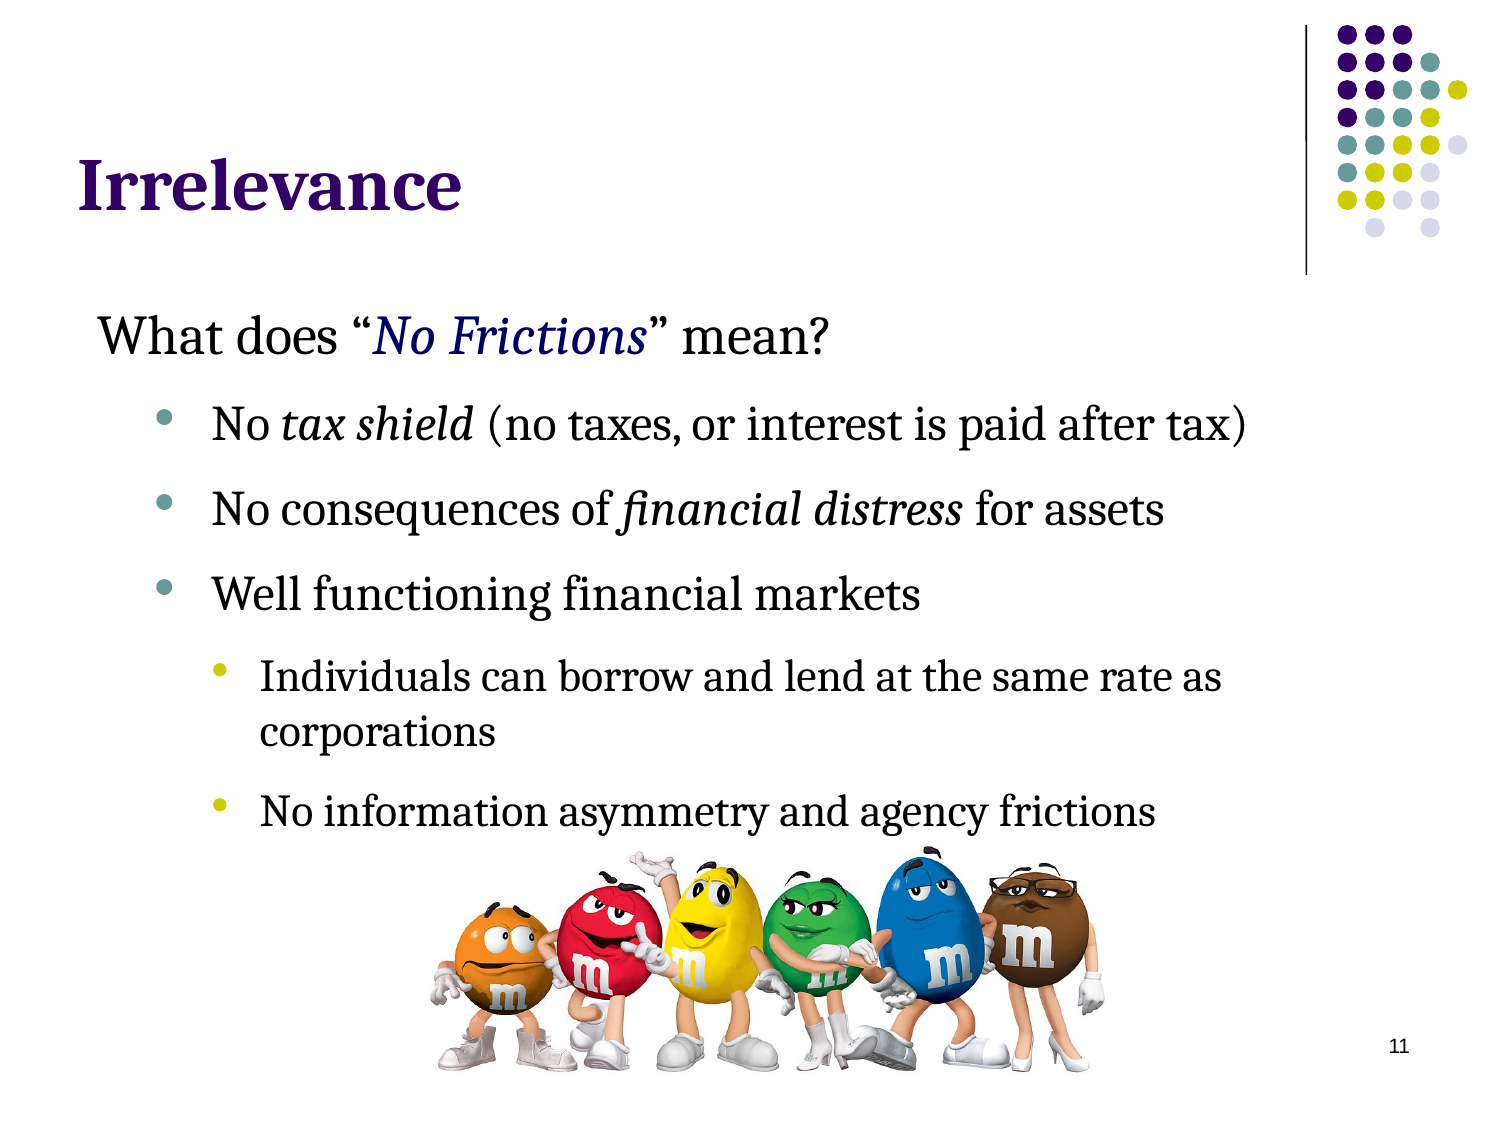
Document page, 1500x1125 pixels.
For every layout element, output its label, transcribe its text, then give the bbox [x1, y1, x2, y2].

slide_number 11 [1074, 1024, 1426, 1101]
picture [374, 832, 1178, 1082]
title Irrelevance [62, 44, 1438, 233]
list What does “No Frictions” mean? No tax shield (no taxes, or interest is paid after tax) No consequences of financial distress for assets Well functioning financial markets Individuals can borrow and lend at the same rate as corporations No information asymmetry and agency frictions [82, 290, 1471, 1024]
